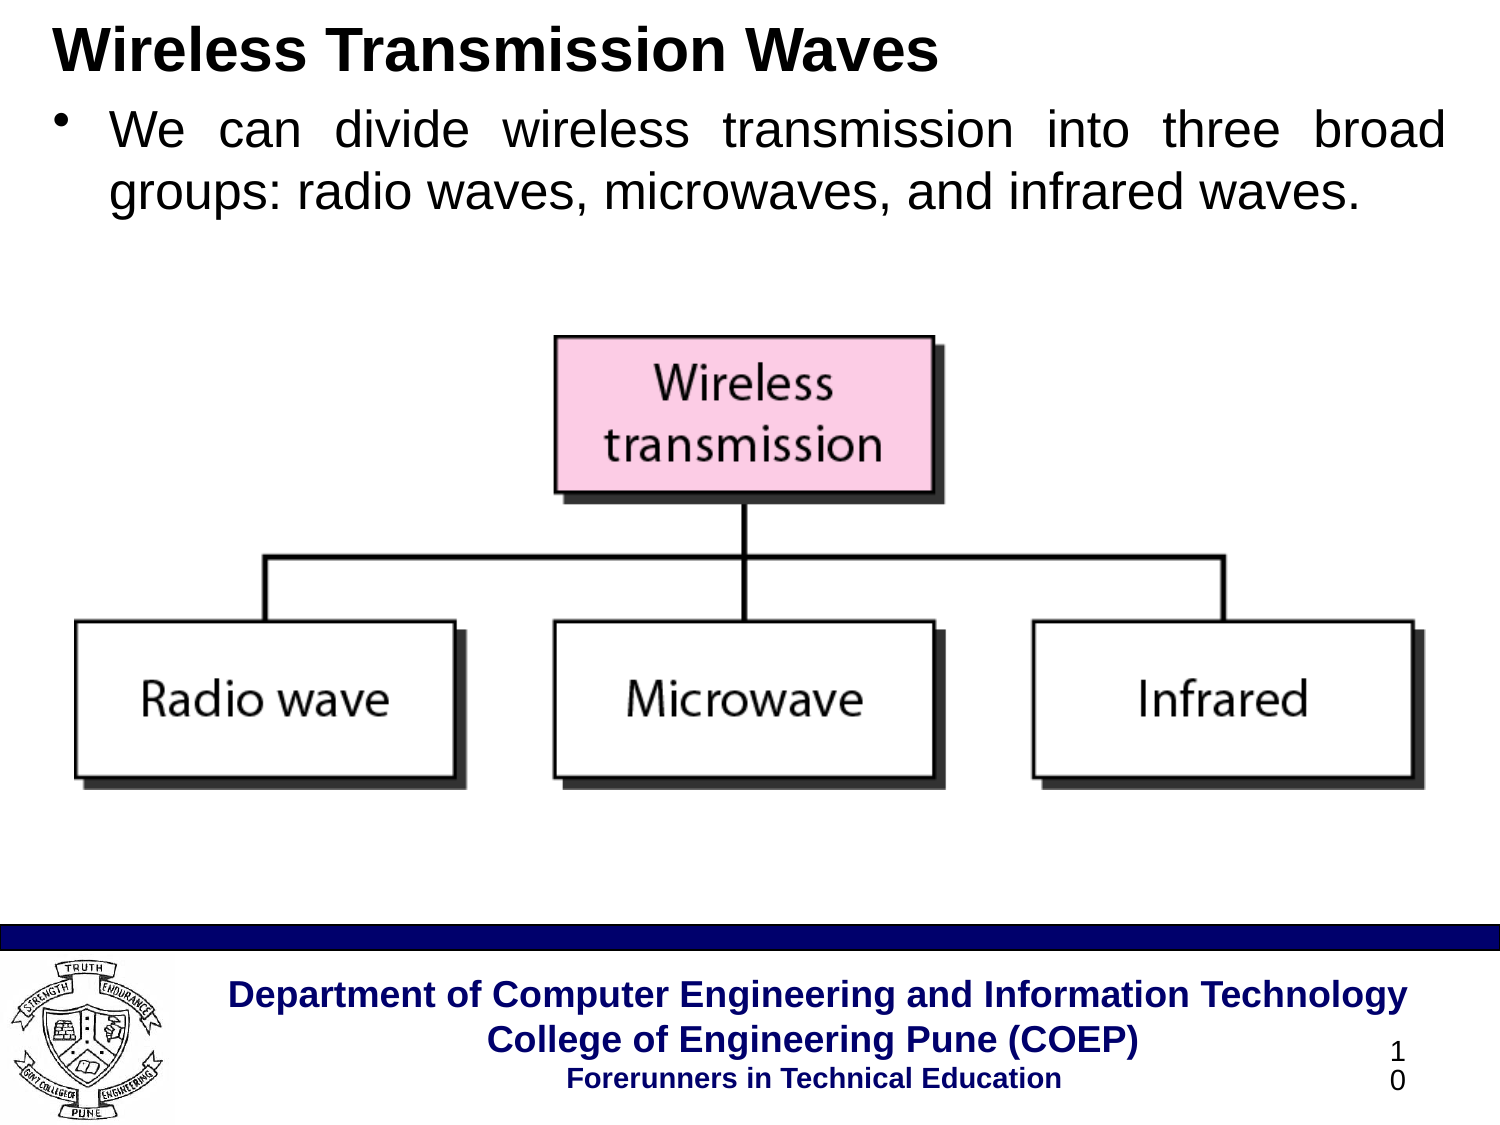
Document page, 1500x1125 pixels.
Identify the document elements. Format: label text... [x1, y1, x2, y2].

text_box [0, 924, 1500, 950]
picture [73, 334, 1426, 791]
text_box 10 [1374, 1024, 1425, 1088]
list We can divide wireless transmission into three broad groups: radio waves, microwaves, and infrared waves. [37, 87, 1463, 901]
picture [0, 954, 176, 1125]
title Wireless Transmission Waves [37, 12, 1426, 81]
